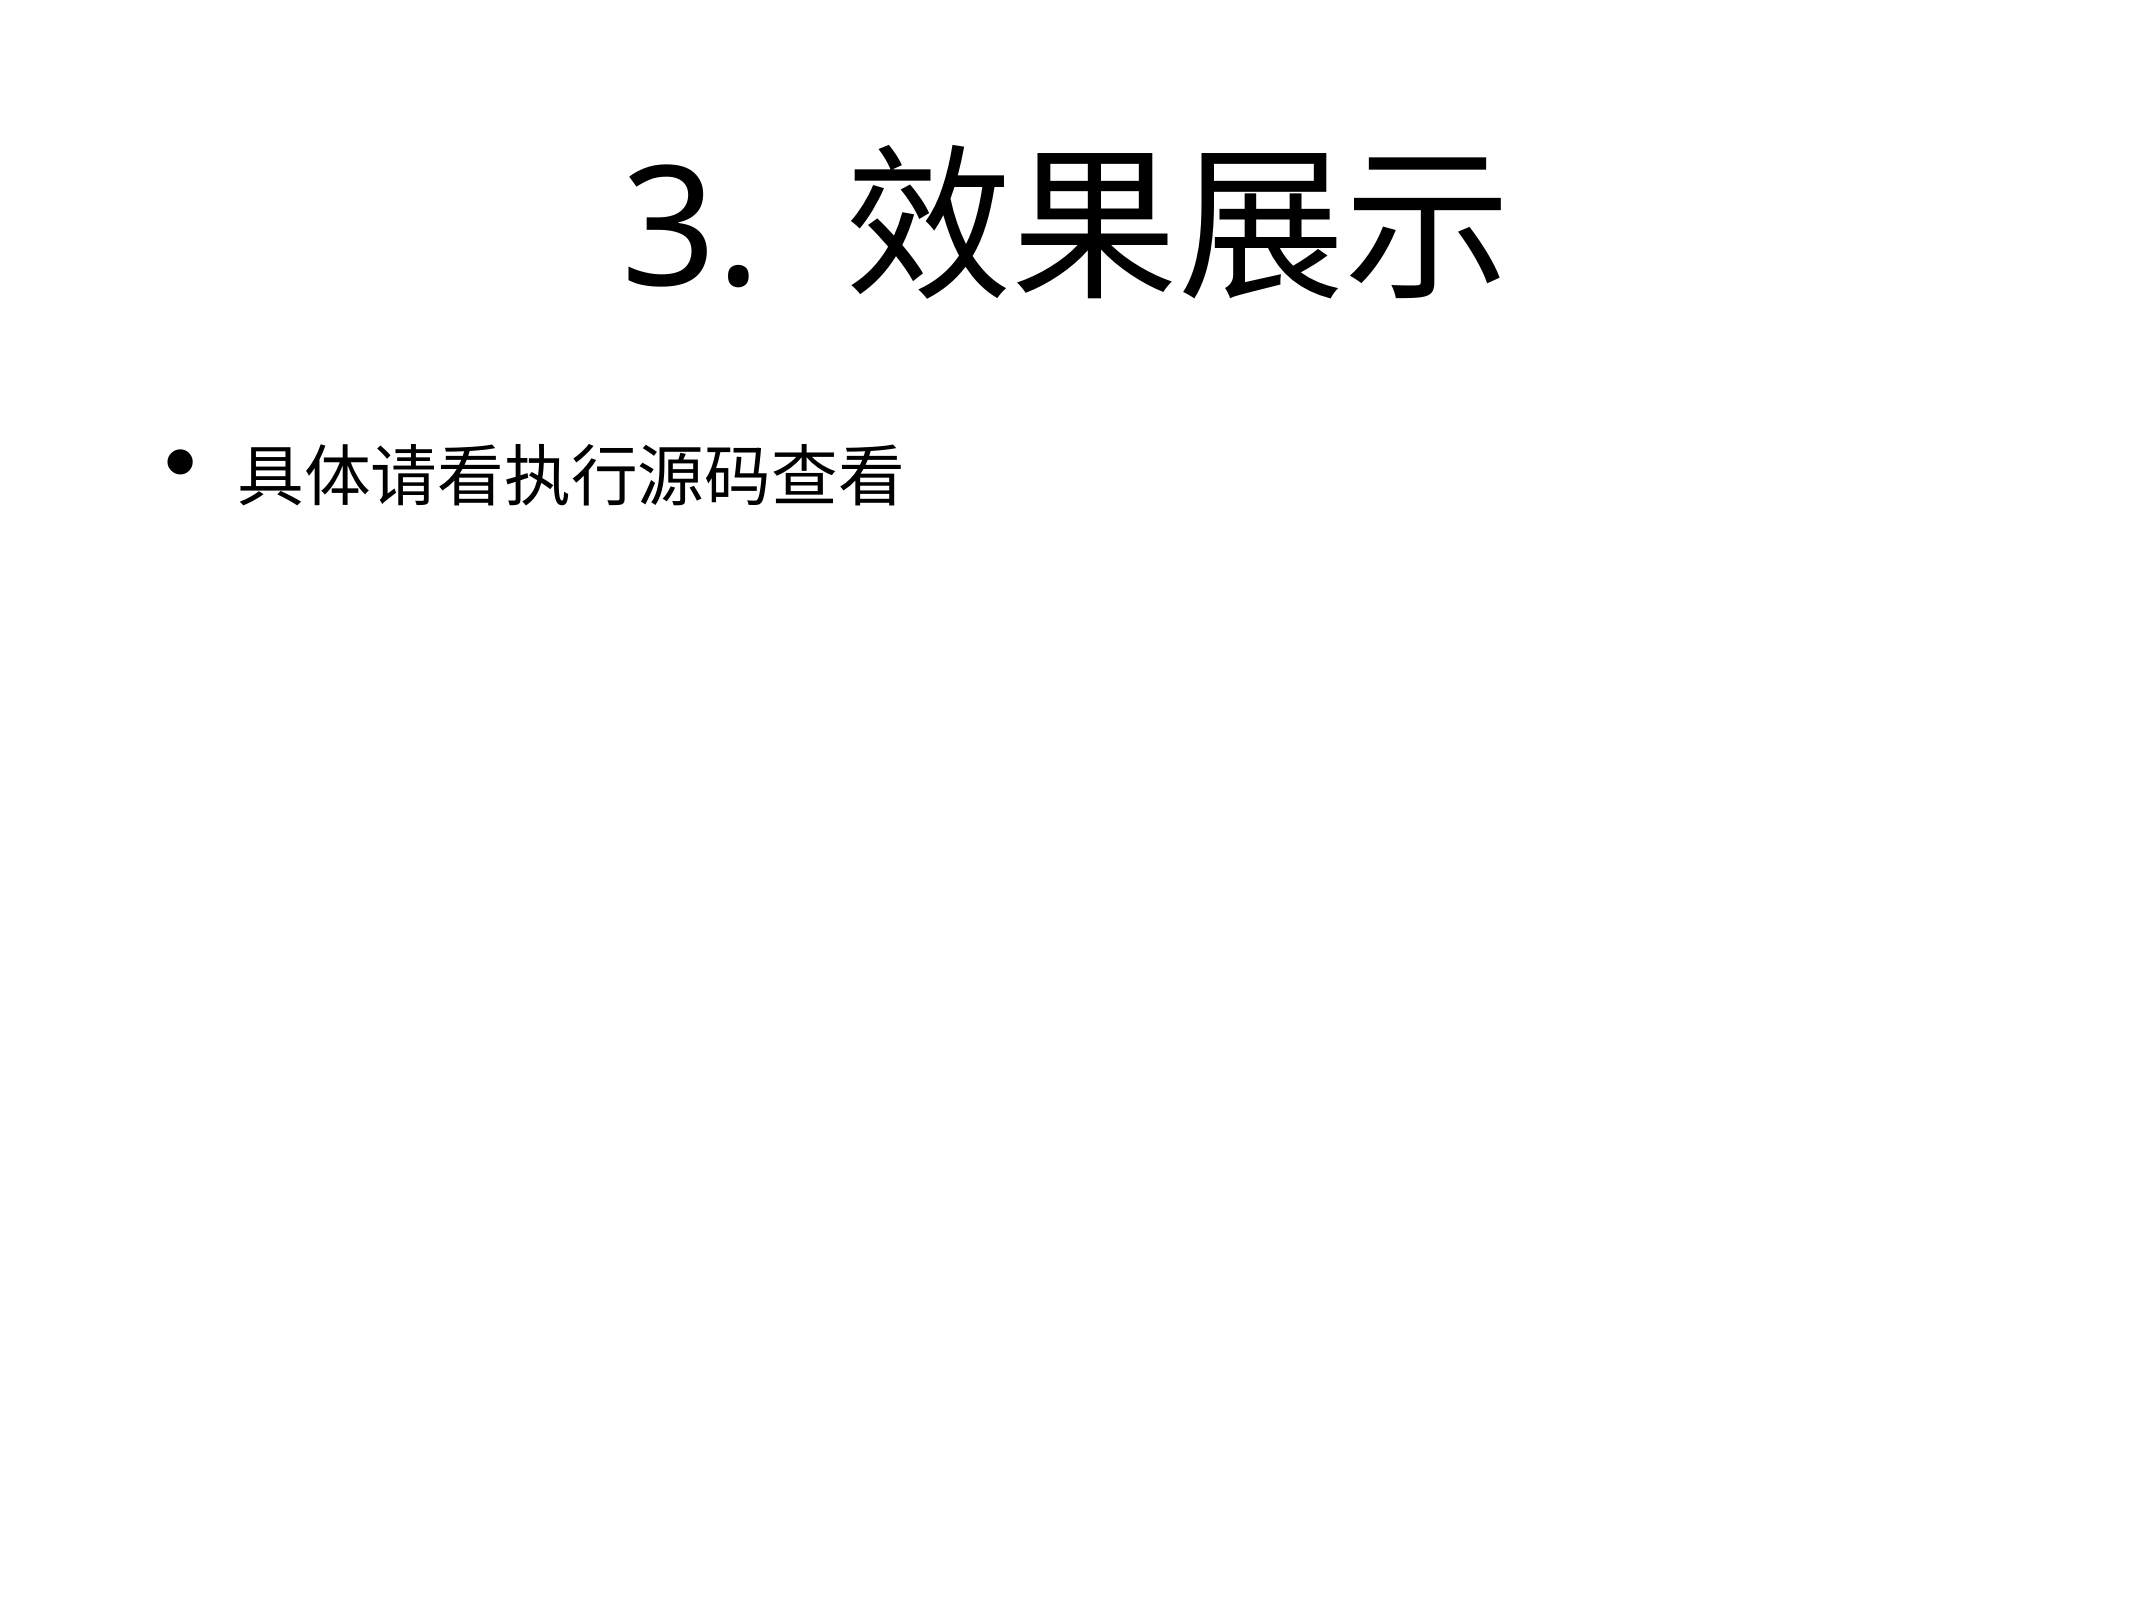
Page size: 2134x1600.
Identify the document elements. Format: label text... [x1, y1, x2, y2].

title 3. 效果展示 [155, 41, 1978, 397]
list 具体请看执行源码查看 [155, 424, 1978, 1457]
